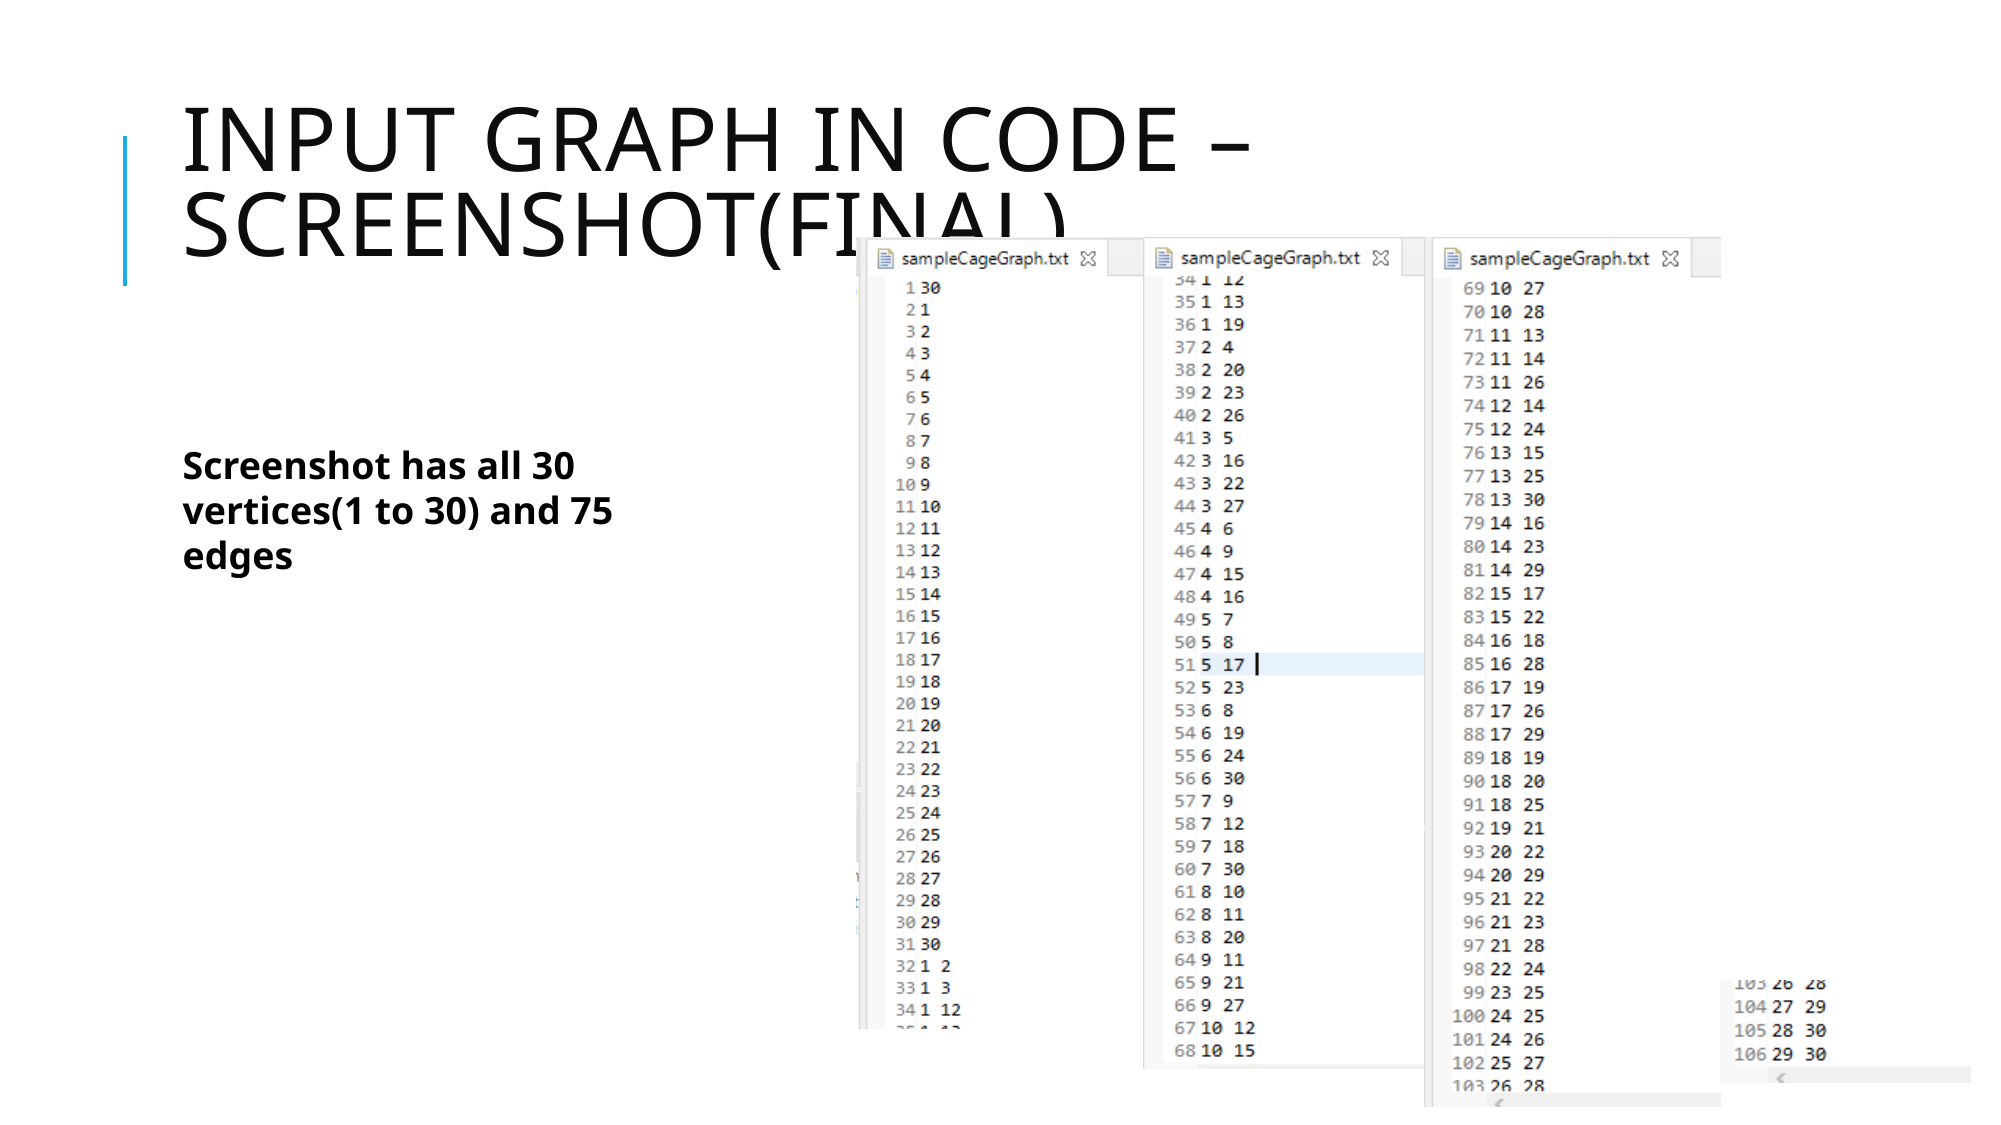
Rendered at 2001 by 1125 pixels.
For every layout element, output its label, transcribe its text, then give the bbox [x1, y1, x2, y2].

picture [1143, 237, 1971, 1107]
text_box Screenshot has all 30 vertices(1 to 30) and 75 edges [167, 434, 698, 630]
title Input Graph in Code – Screenshot(Final) [168, 96, 1763, 282]
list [856, 237, 1138, 1030]
